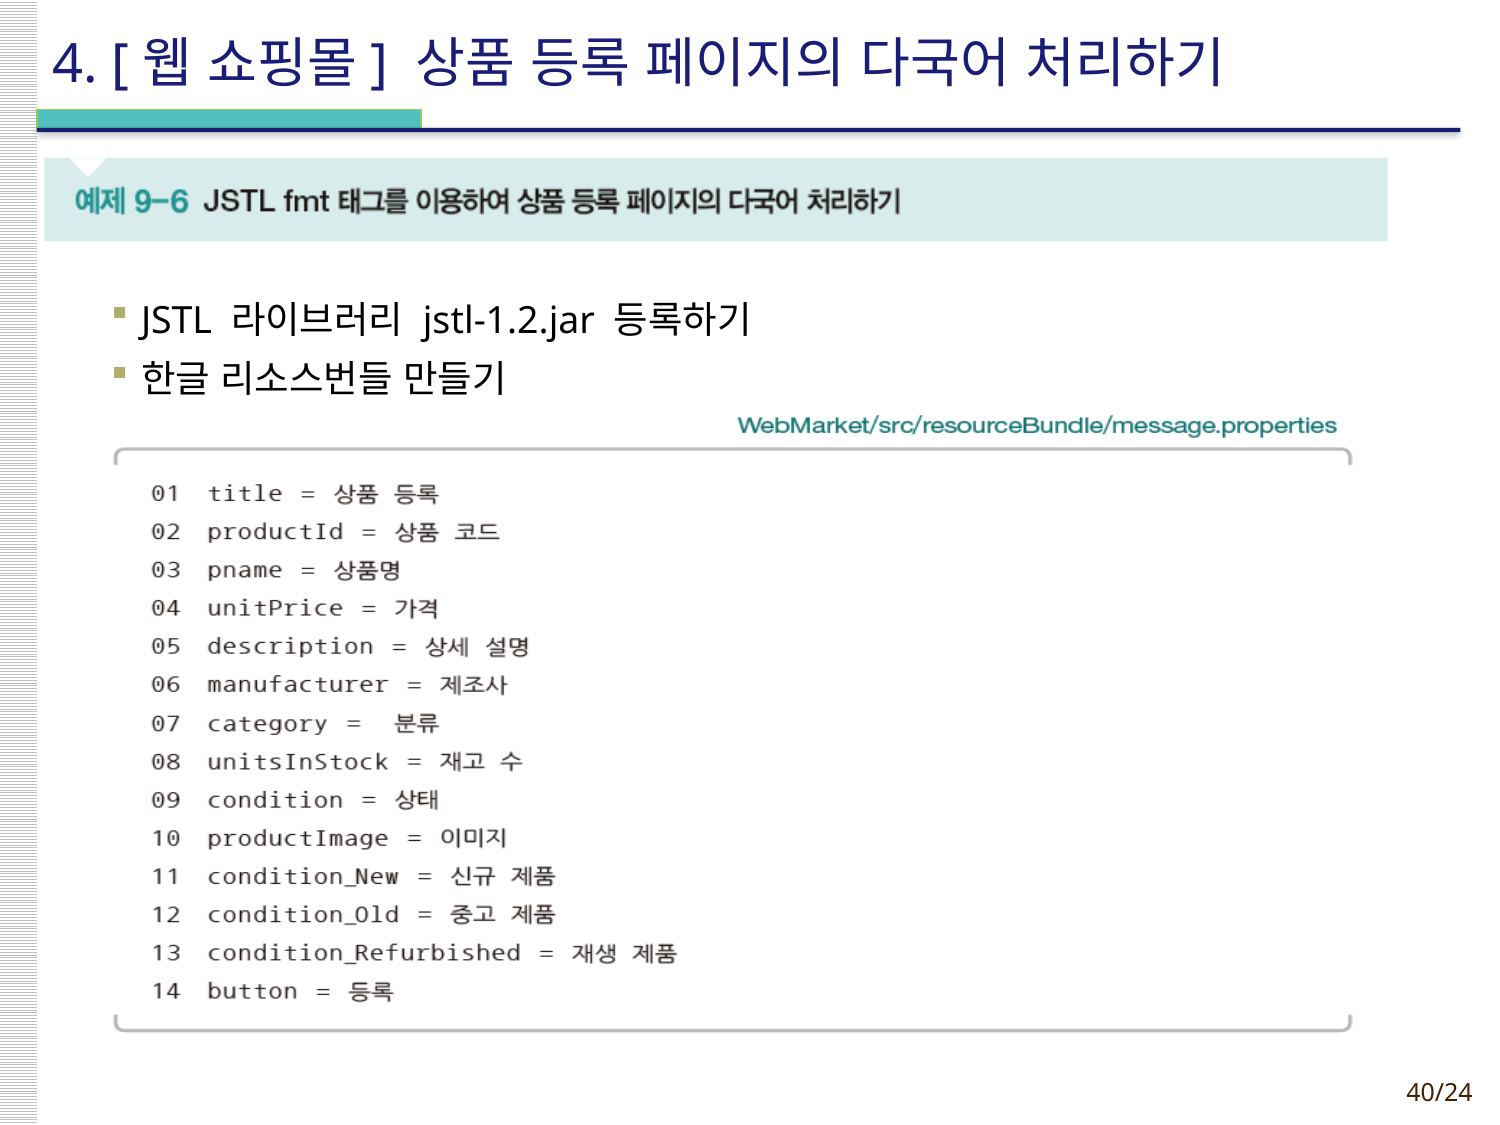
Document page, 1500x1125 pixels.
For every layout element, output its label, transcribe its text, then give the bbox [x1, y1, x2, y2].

picture [100, 408, 1360, 1044]
picture [36, 155, 1391, 244]
title 4. [웹 쇼핑몰] 상품 등록 페이지의 다국어 처리하기 [37, 13, 1377, 109]
list JSTL 라이브러리 jstl-1.2.jar 등록하기 한글 리소스번들 만들기 [37, 152, 1463, 1091]
